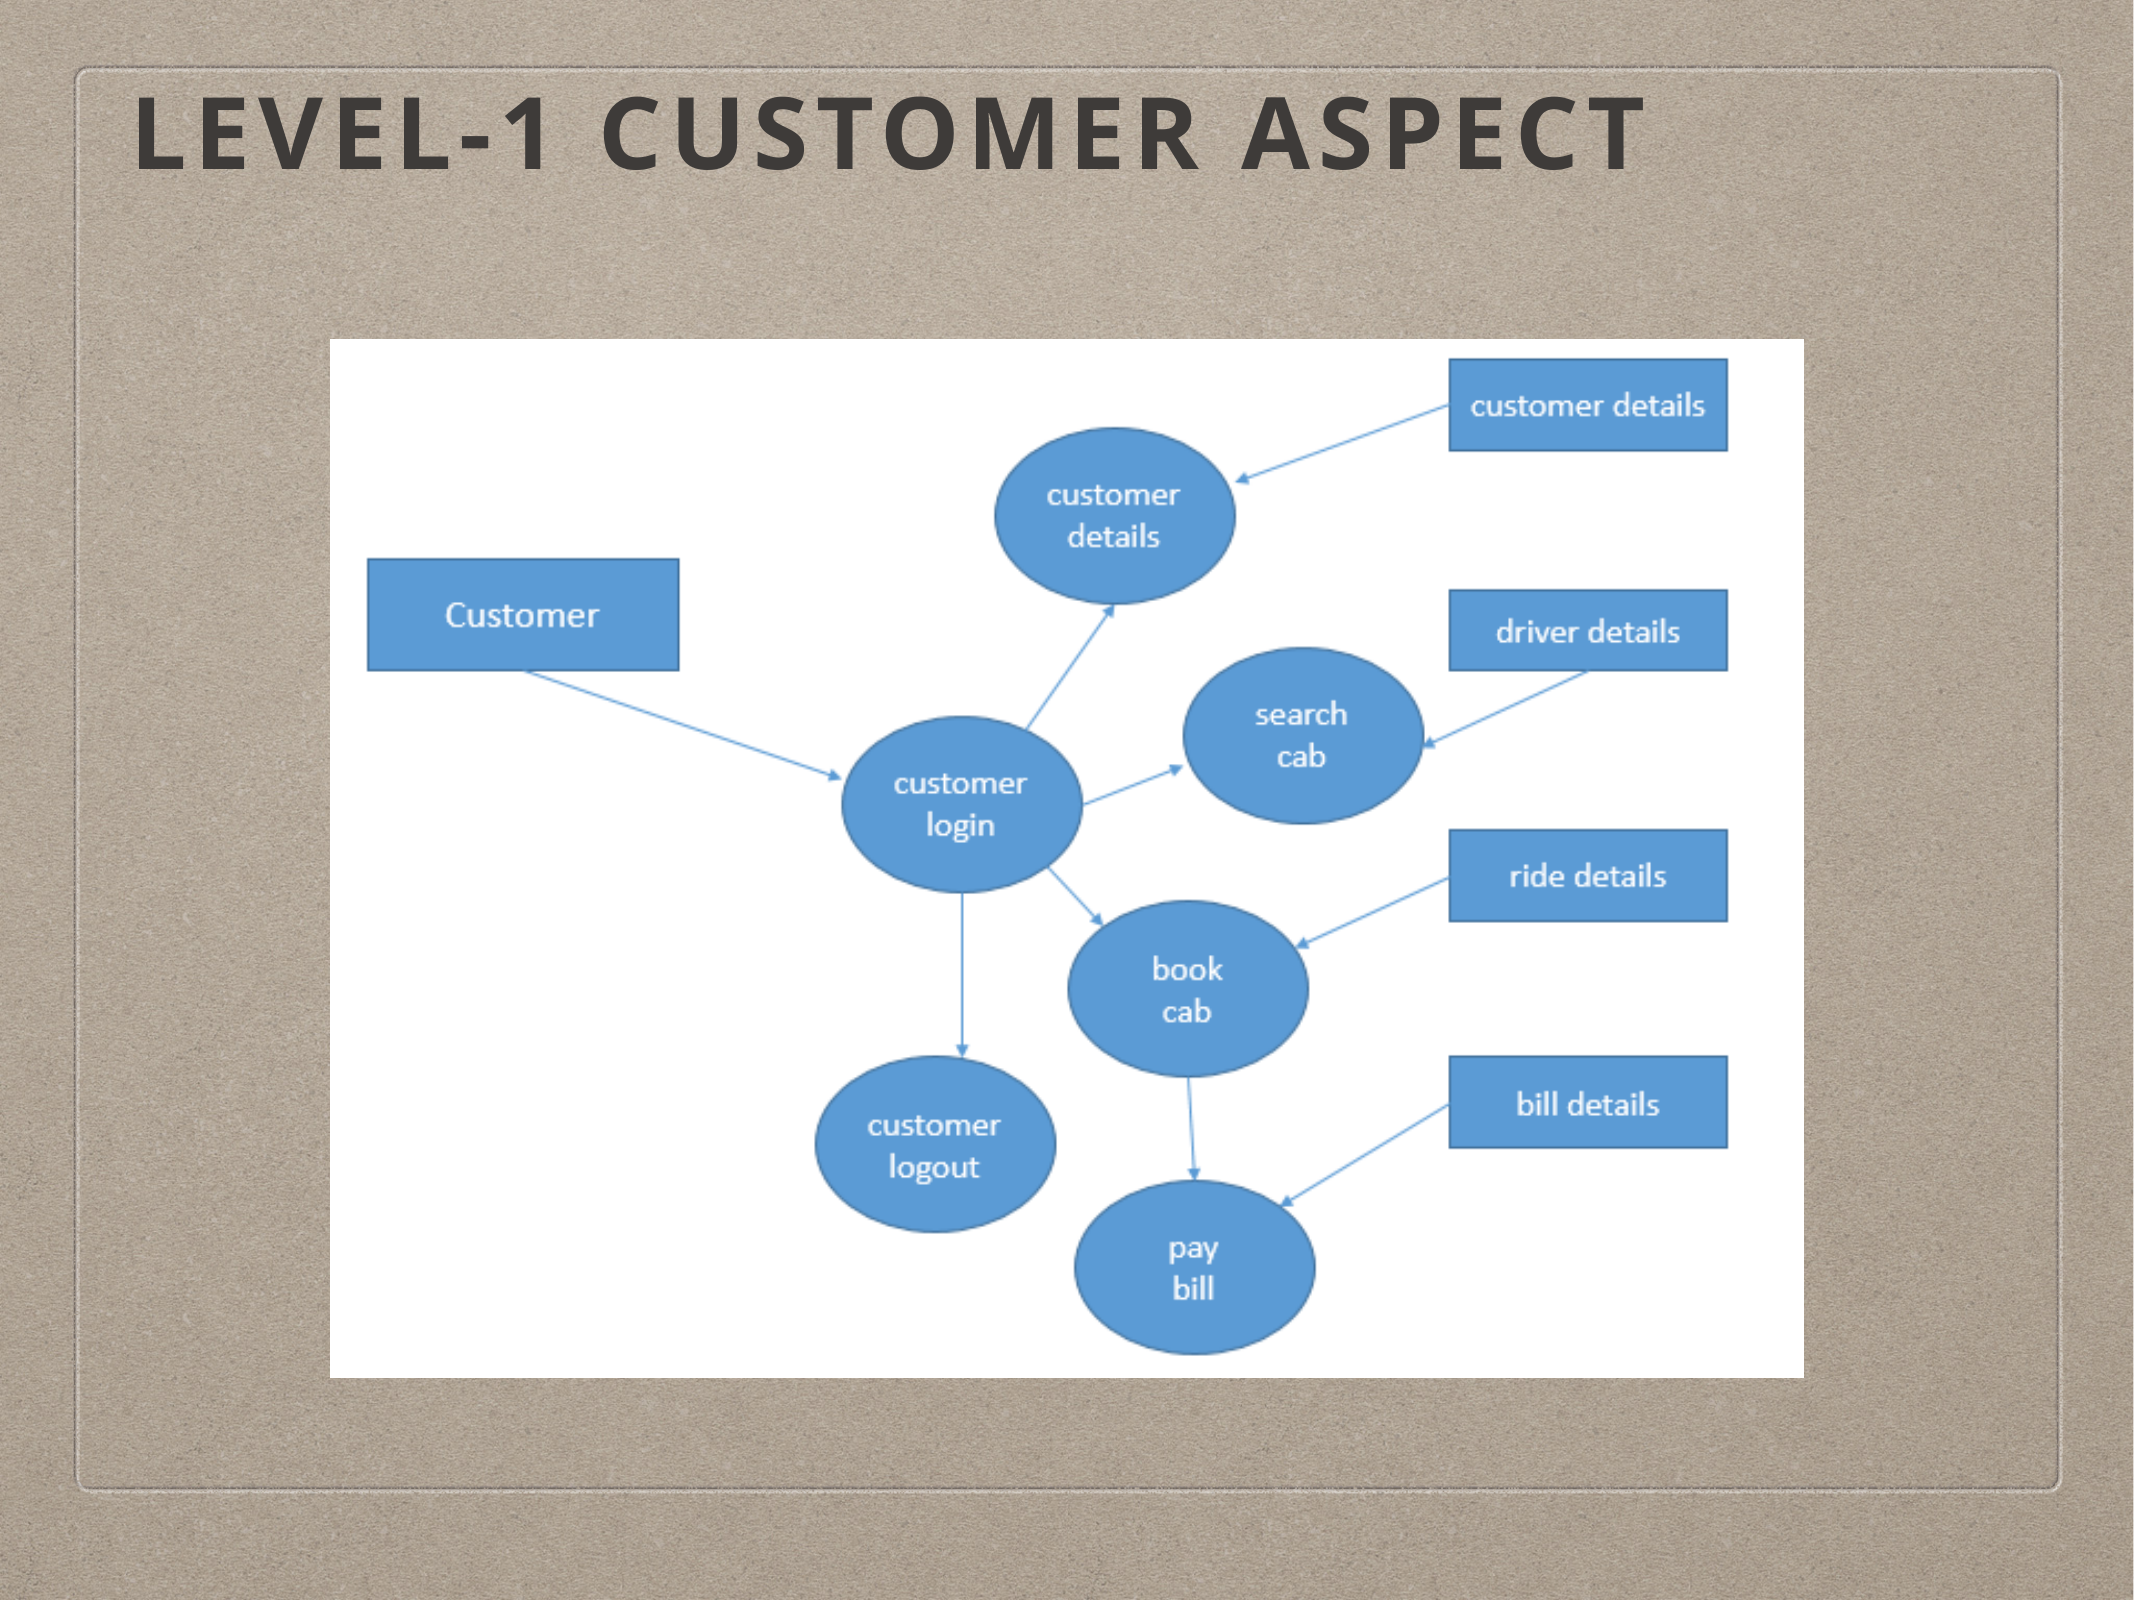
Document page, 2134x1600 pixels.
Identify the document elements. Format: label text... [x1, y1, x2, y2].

text_box level-1 customer aspect [121, 84, 1657, 198]
picture [0, 0, 2134, 1600]
